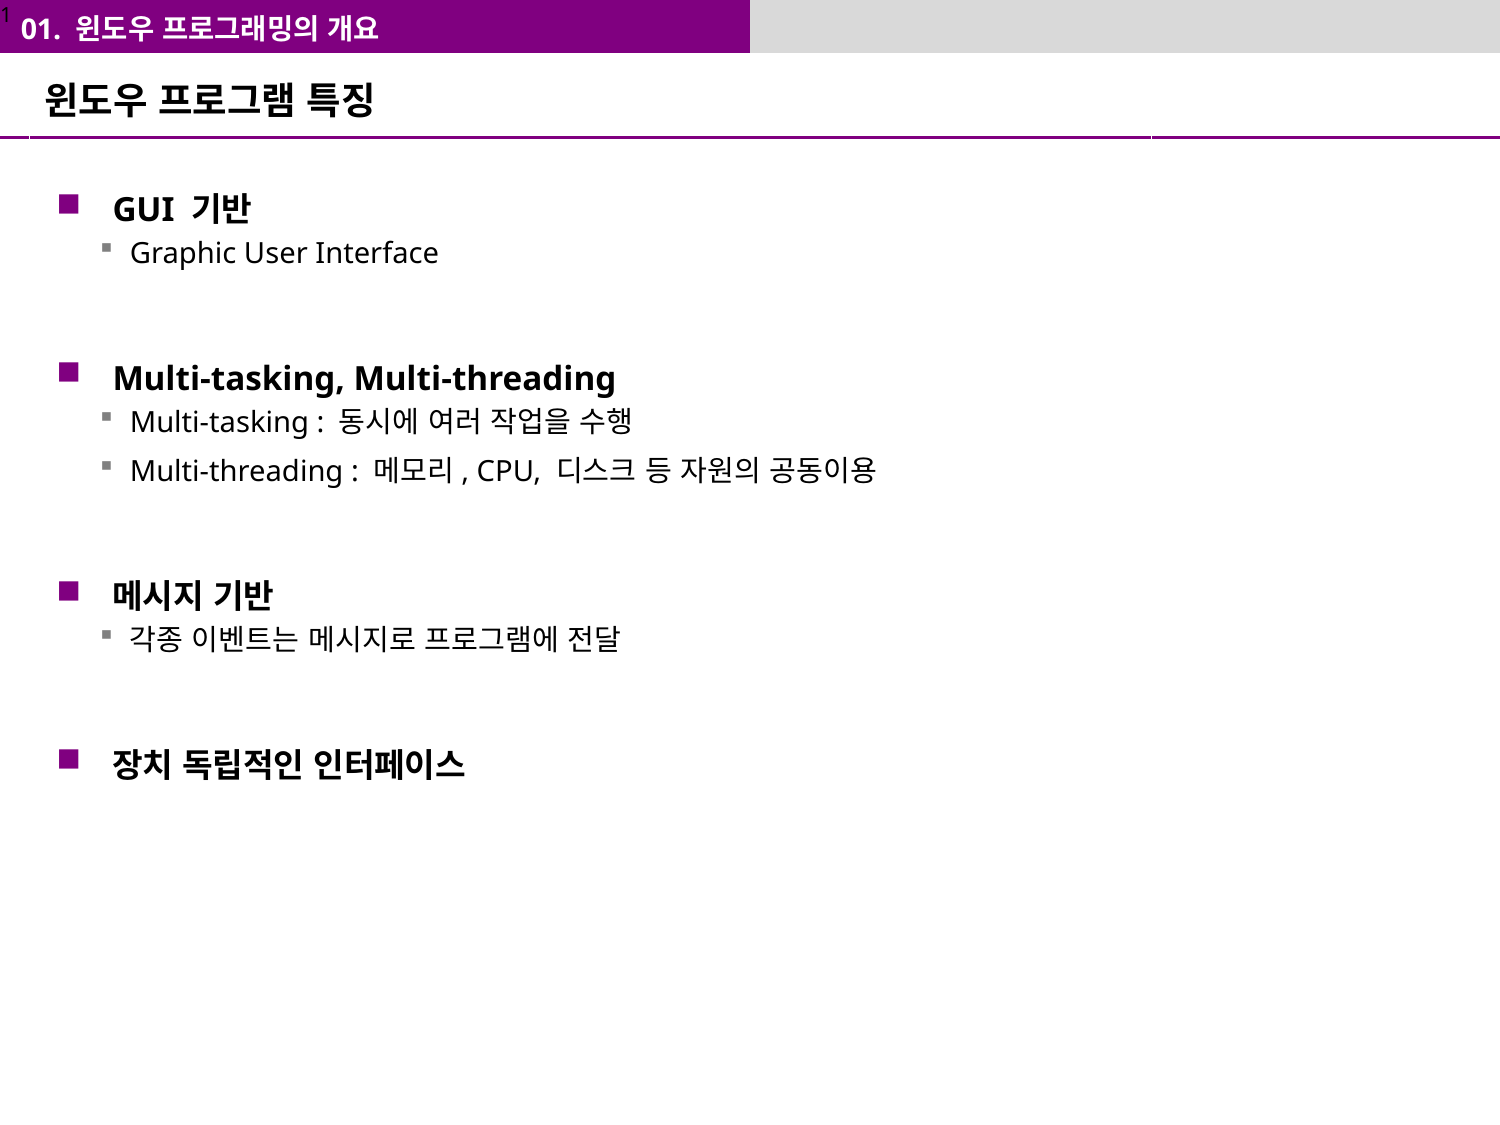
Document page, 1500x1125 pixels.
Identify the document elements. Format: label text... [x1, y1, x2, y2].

text_box 01. 윈도우 프로그래밍의 개요 [5, 0, 1128, 74]
title 윈도우 프로그램 특징 [29, 54, 1152, 145]
list GUI 기반 Graphic User Interface Multi-tasking, Multi-threading Multi-tasking : 동시에 여러 작업을 수행 Multi-threading : 메모리, CPU, 디스크 등 자원의 공동이용 메시지 기반 각종 이벤트는 메시지로 프로그램에 전달 장치 독립적인 인터페이스 [41, 160, 1471, 1059]
